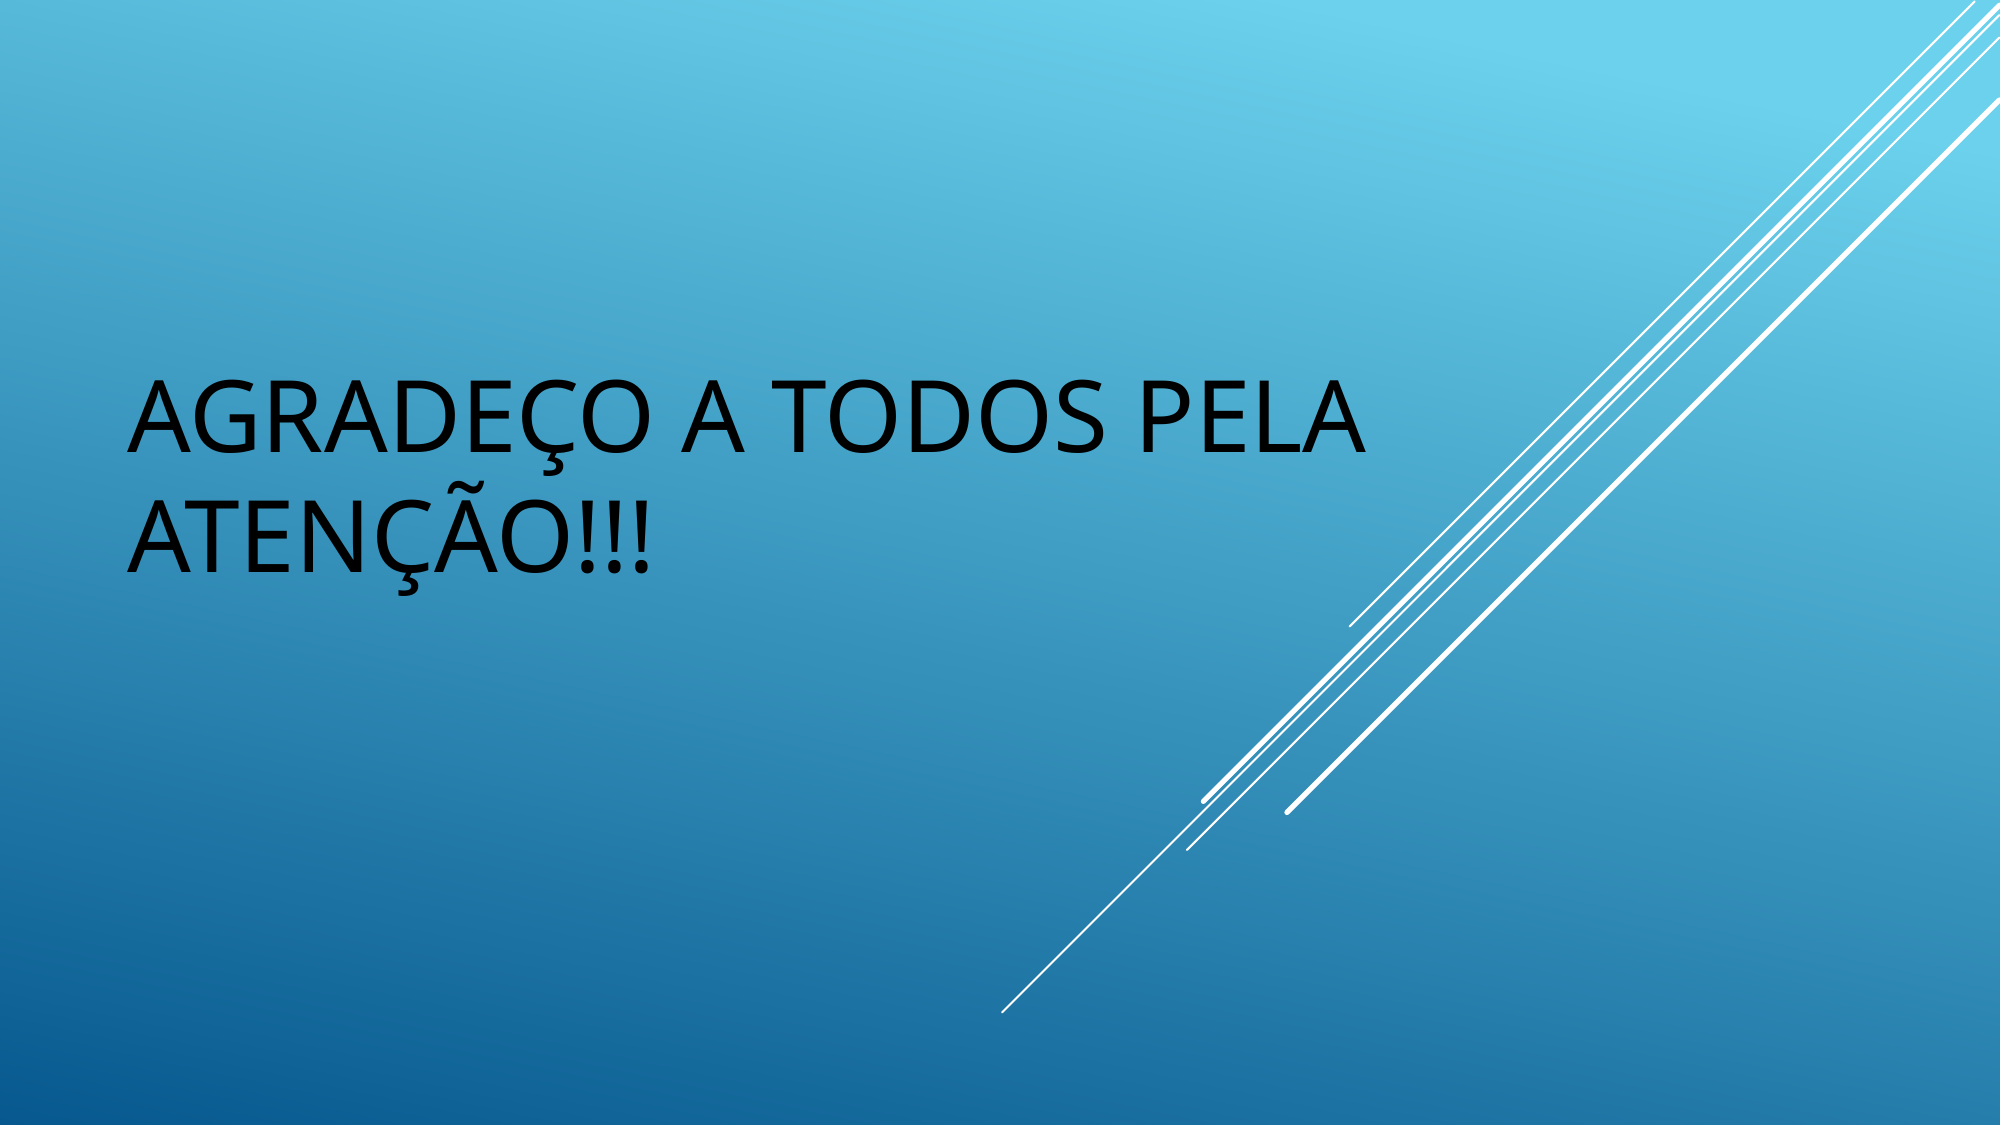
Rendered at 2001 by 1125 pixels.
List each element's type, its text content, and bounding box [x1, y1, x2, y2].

title Agradeço a todos pela atenção!!! [112, 52, 1898, 600]
